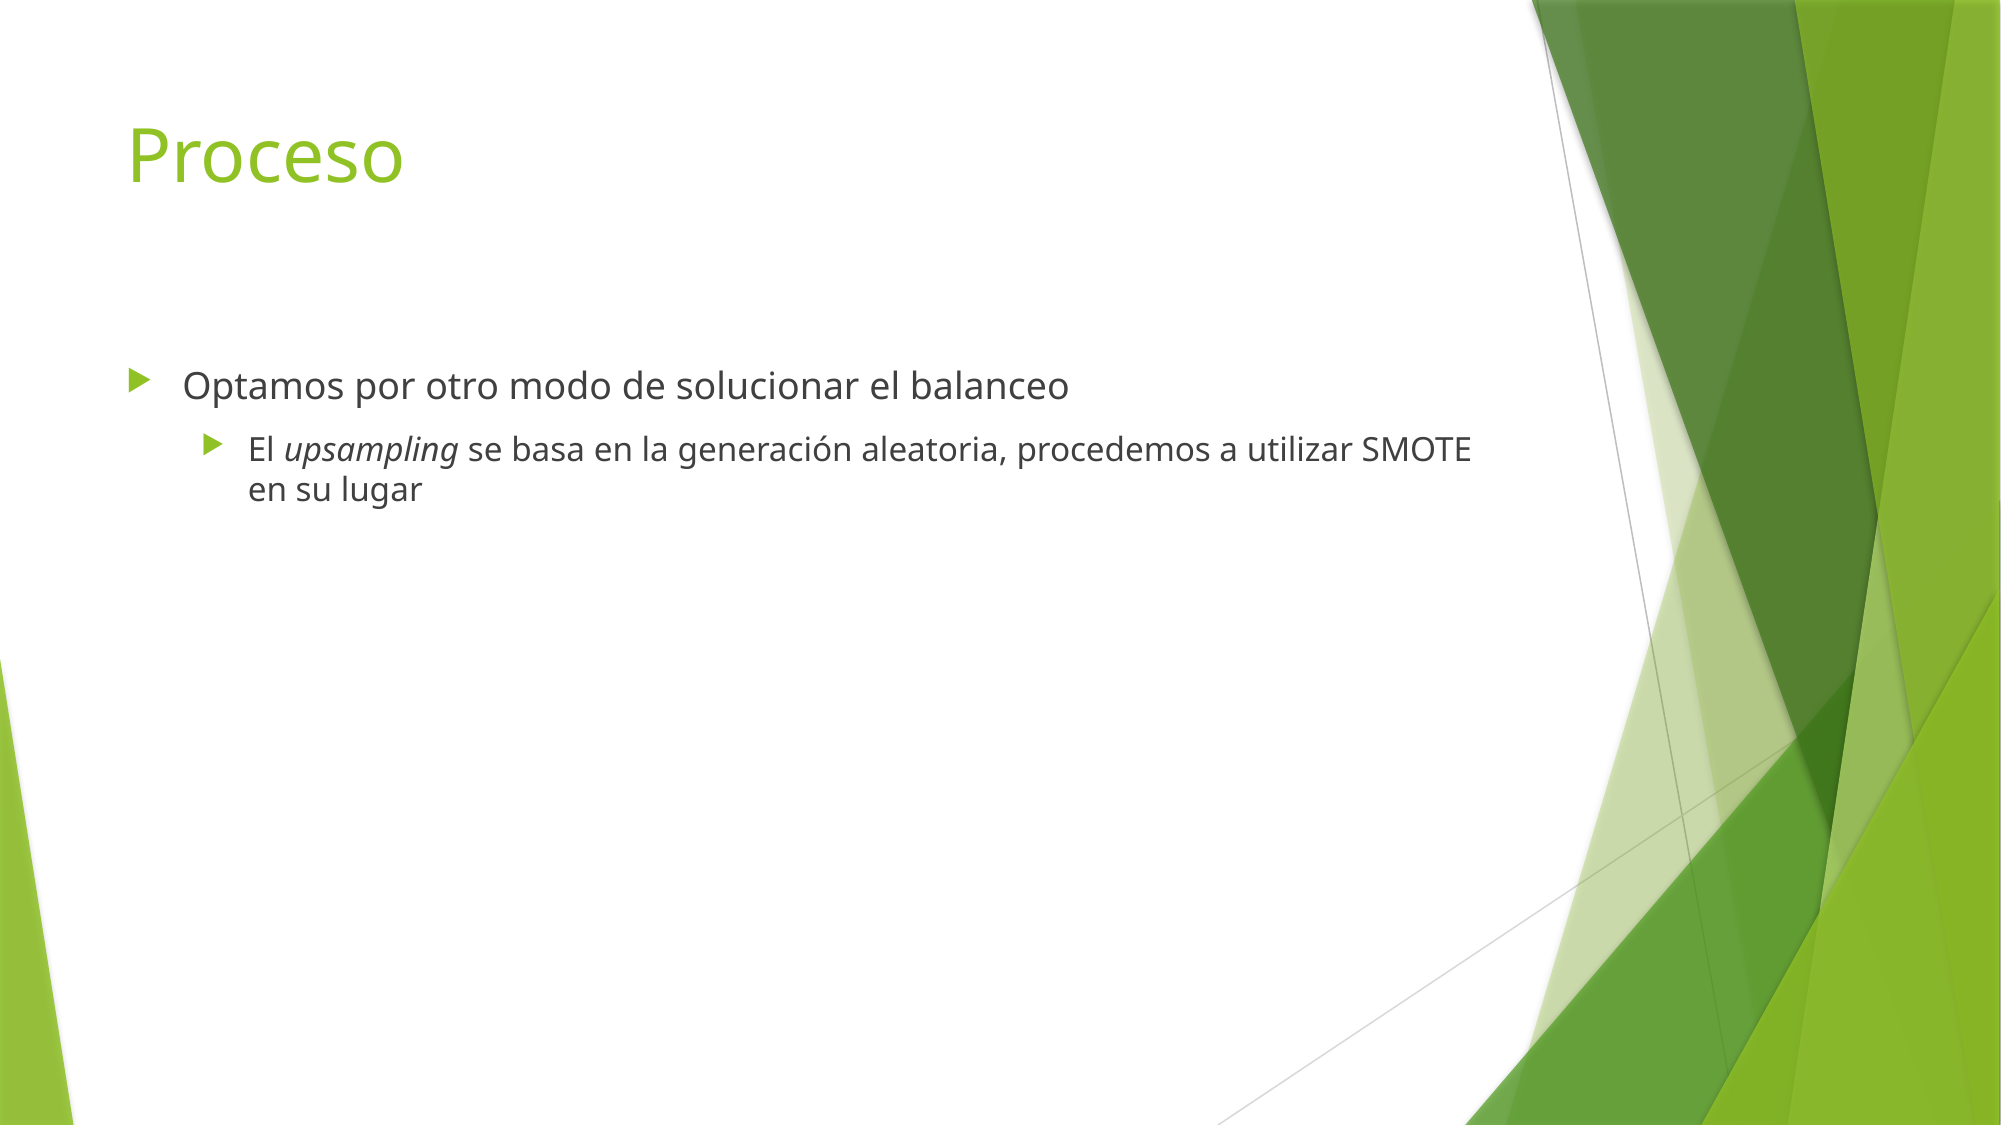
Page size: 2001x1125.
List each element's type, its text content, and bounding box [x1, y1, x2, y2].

title Proceso [111, 99, 1522, 317]
list Optamos por otro modo de solucionar el balanceo El upsampling se basa en la generación aleatoria, procedemos a utilizar SMOTE en su lugar [111, 354, 1522, 992]
